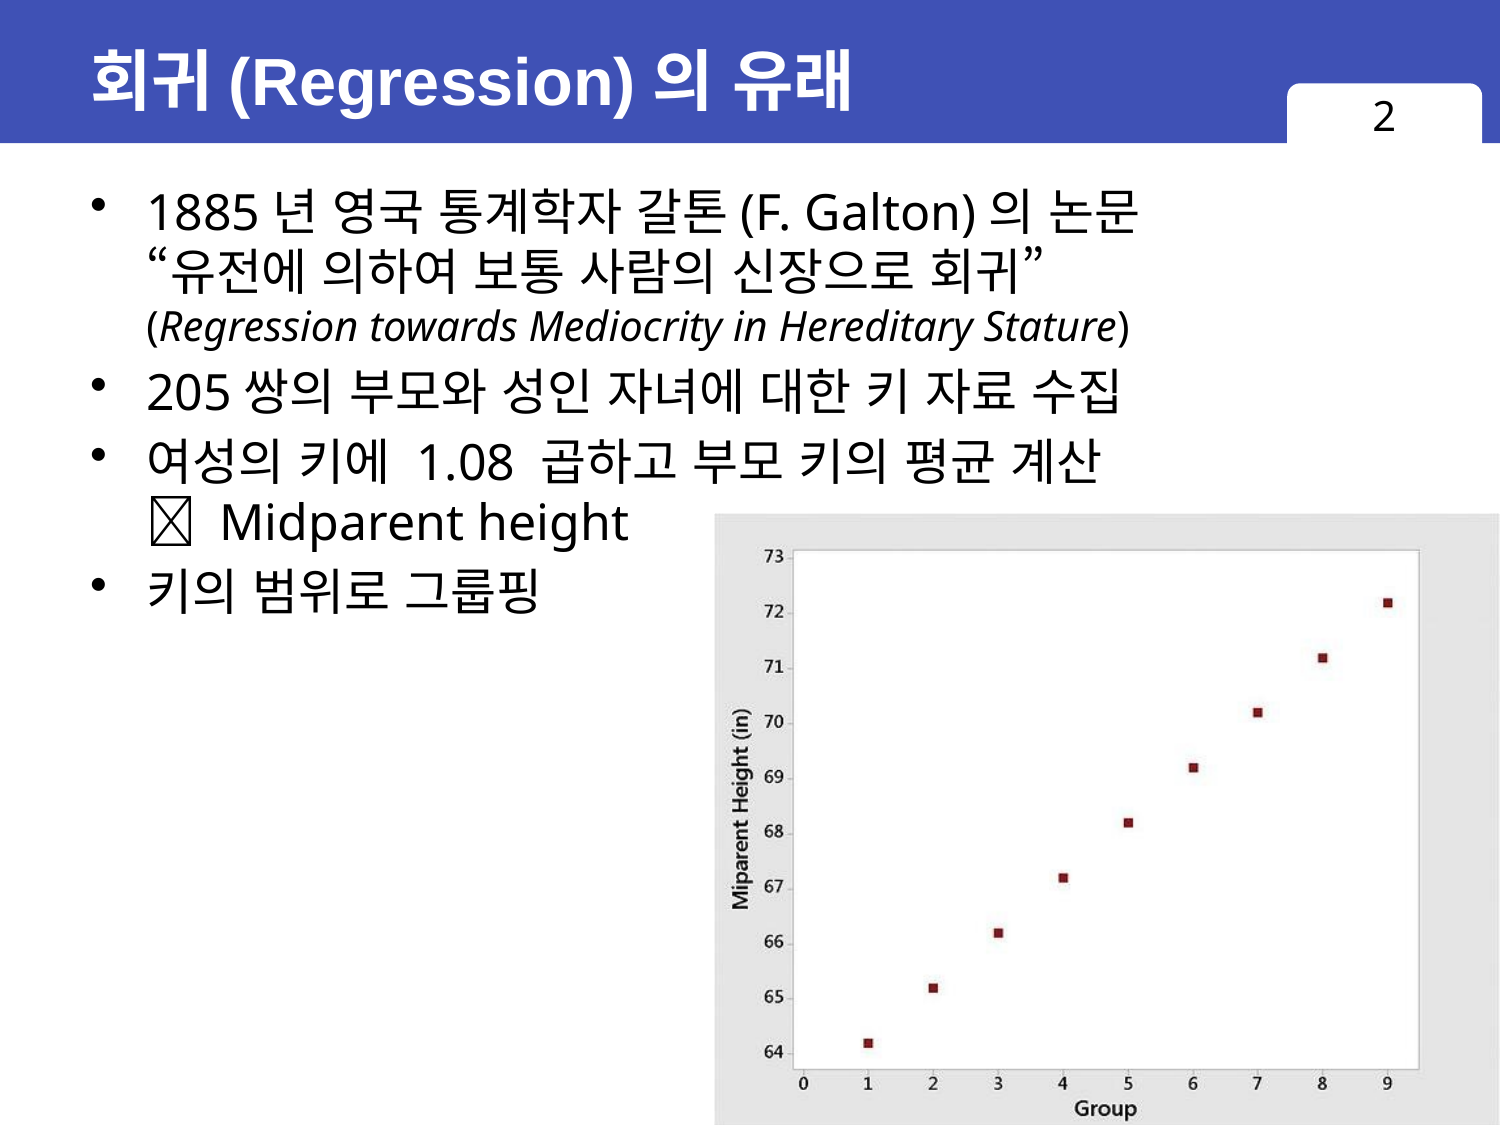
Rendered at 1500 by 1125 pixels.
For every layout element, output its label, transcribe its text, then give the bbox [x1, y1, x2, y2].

picture [714, 513, 1500, 1125]
slide_number 2 [1286, 81, 1483, 161]
list 1885년 영국 통계학자 갈톤(F. Galton)의 논문 “유전에 의하여 보통 사람의 신장으로 회귀” (Regression towards Mediocrity in Hereditary Stature) 205쌍의 부모와 성인 자녀에 대한 키 자료 수집 여성의 키에 1.08 곱하고 부모 키의 평균 계산  Midparent height 키의 범위로 그룹핑 [74, 172, 1483, 1095]
title 회귀(Regression)의 유래 [74, 16, 1426, 141]
